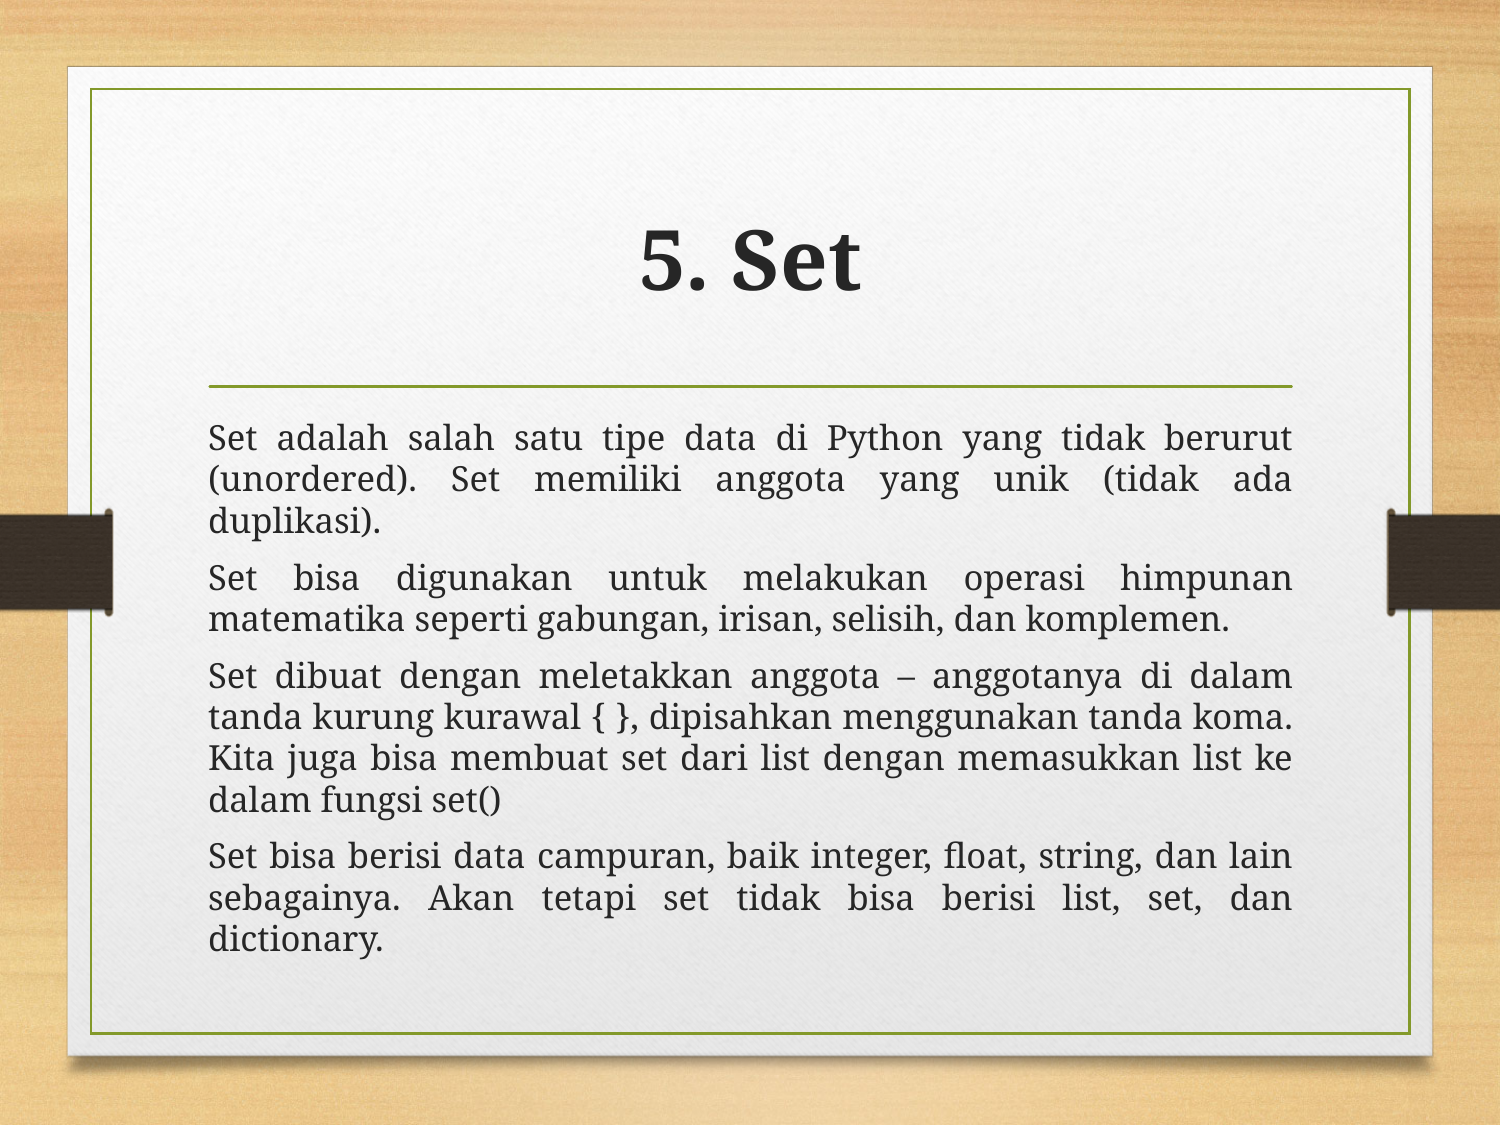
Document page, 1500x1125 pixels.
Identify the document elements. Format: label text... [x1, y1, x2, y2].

title 5. Set [193, 150, 1309, 365]
picture [0, 0, 1500, 1125]
list Set adalah salah satu tipe data di Python yang tidak berurut (unordered). Set memiliki anggota yang unik (tidak ada duplikasi). Set bisa digunakan untuk melakukan operasi himpunan matematika seperti gabungan, irisan, selisih, dan komplemen. Set dibuat dengan meletakkan anggota – anggotanya di dalam tanda kurung kurawal { }, dipisahkan menggunakan tanda koma. Kita juga bisa membuat set dari list dengan memasukkan list ke dalam fungsi set() Set bisa berisi data campuran, baik integer, float, string, dan lain sebagainya. Akan tetapi set tidak bisa berisi list, set, dan dictionary. [193, 408, 1309, 974]
